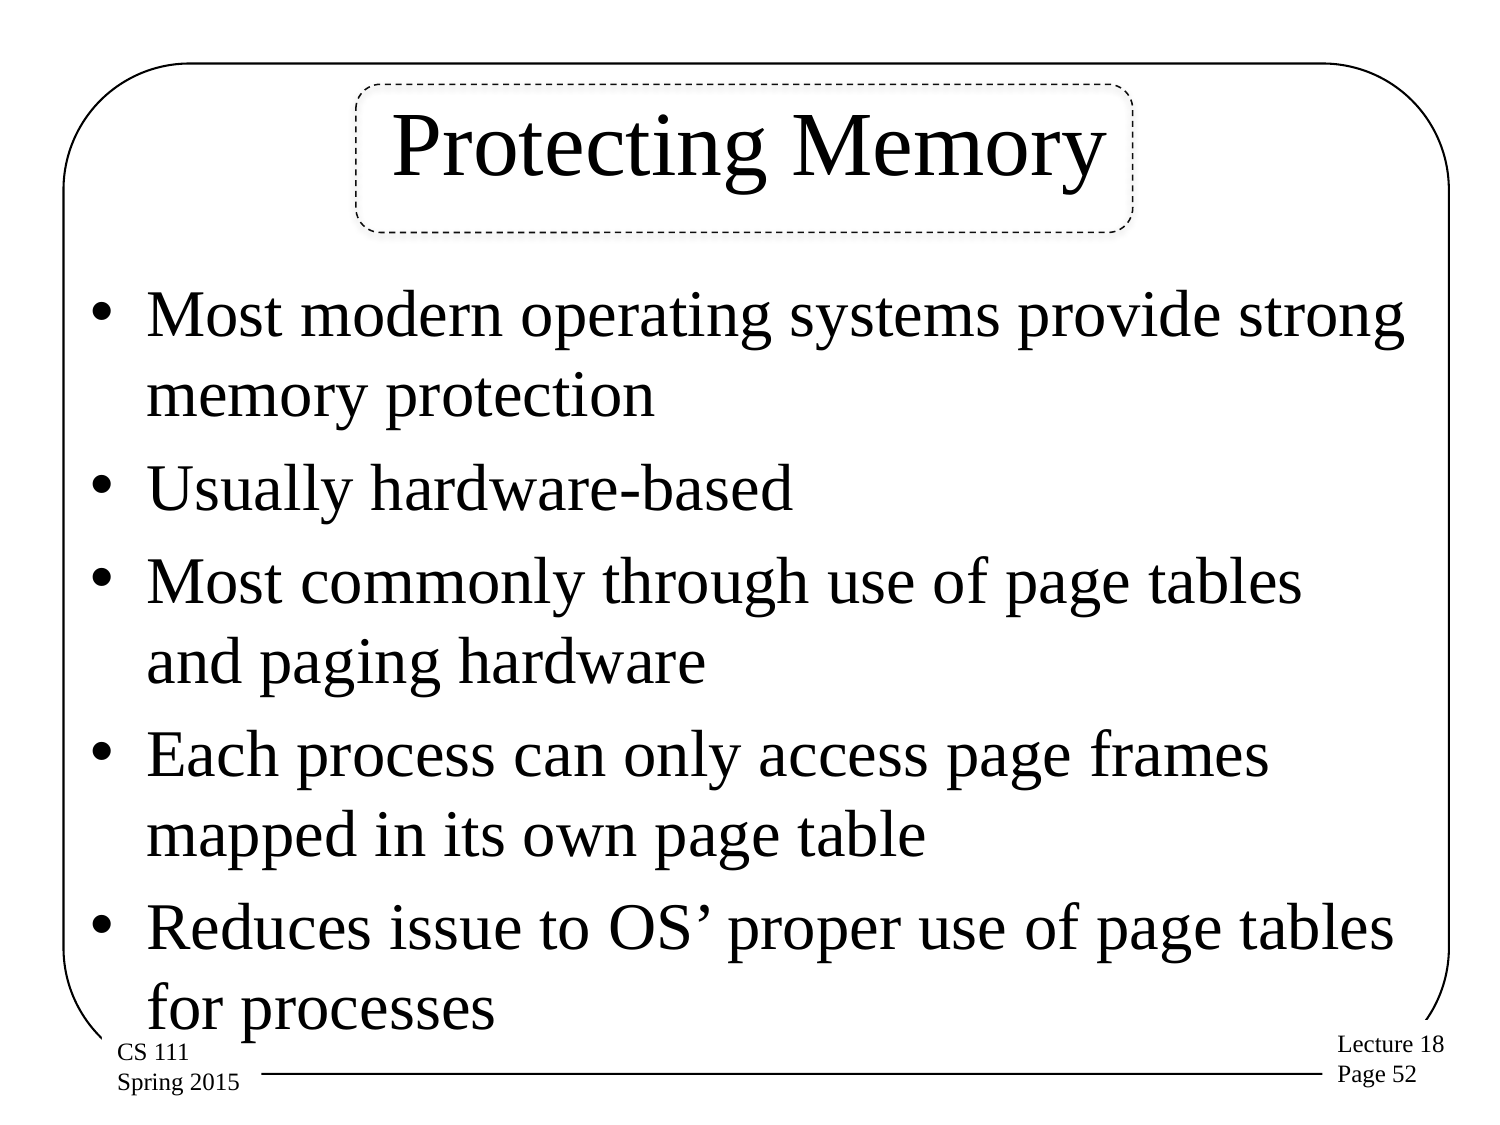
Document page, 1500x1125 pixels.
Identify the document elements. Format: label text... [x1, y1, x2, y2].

title Protecting Memory [74, 44, 1426, 233]
list Most modern operating systems provide strong memory protection Usually hardware-based Most commonly through use of page tables and paging hardware Each process can only access page frames mapped in its own page table Reduces issue to OS’ proper use of page tables for processes [74, 262, 1426, 1006]
text_box [355, 83, 1134, 234]
